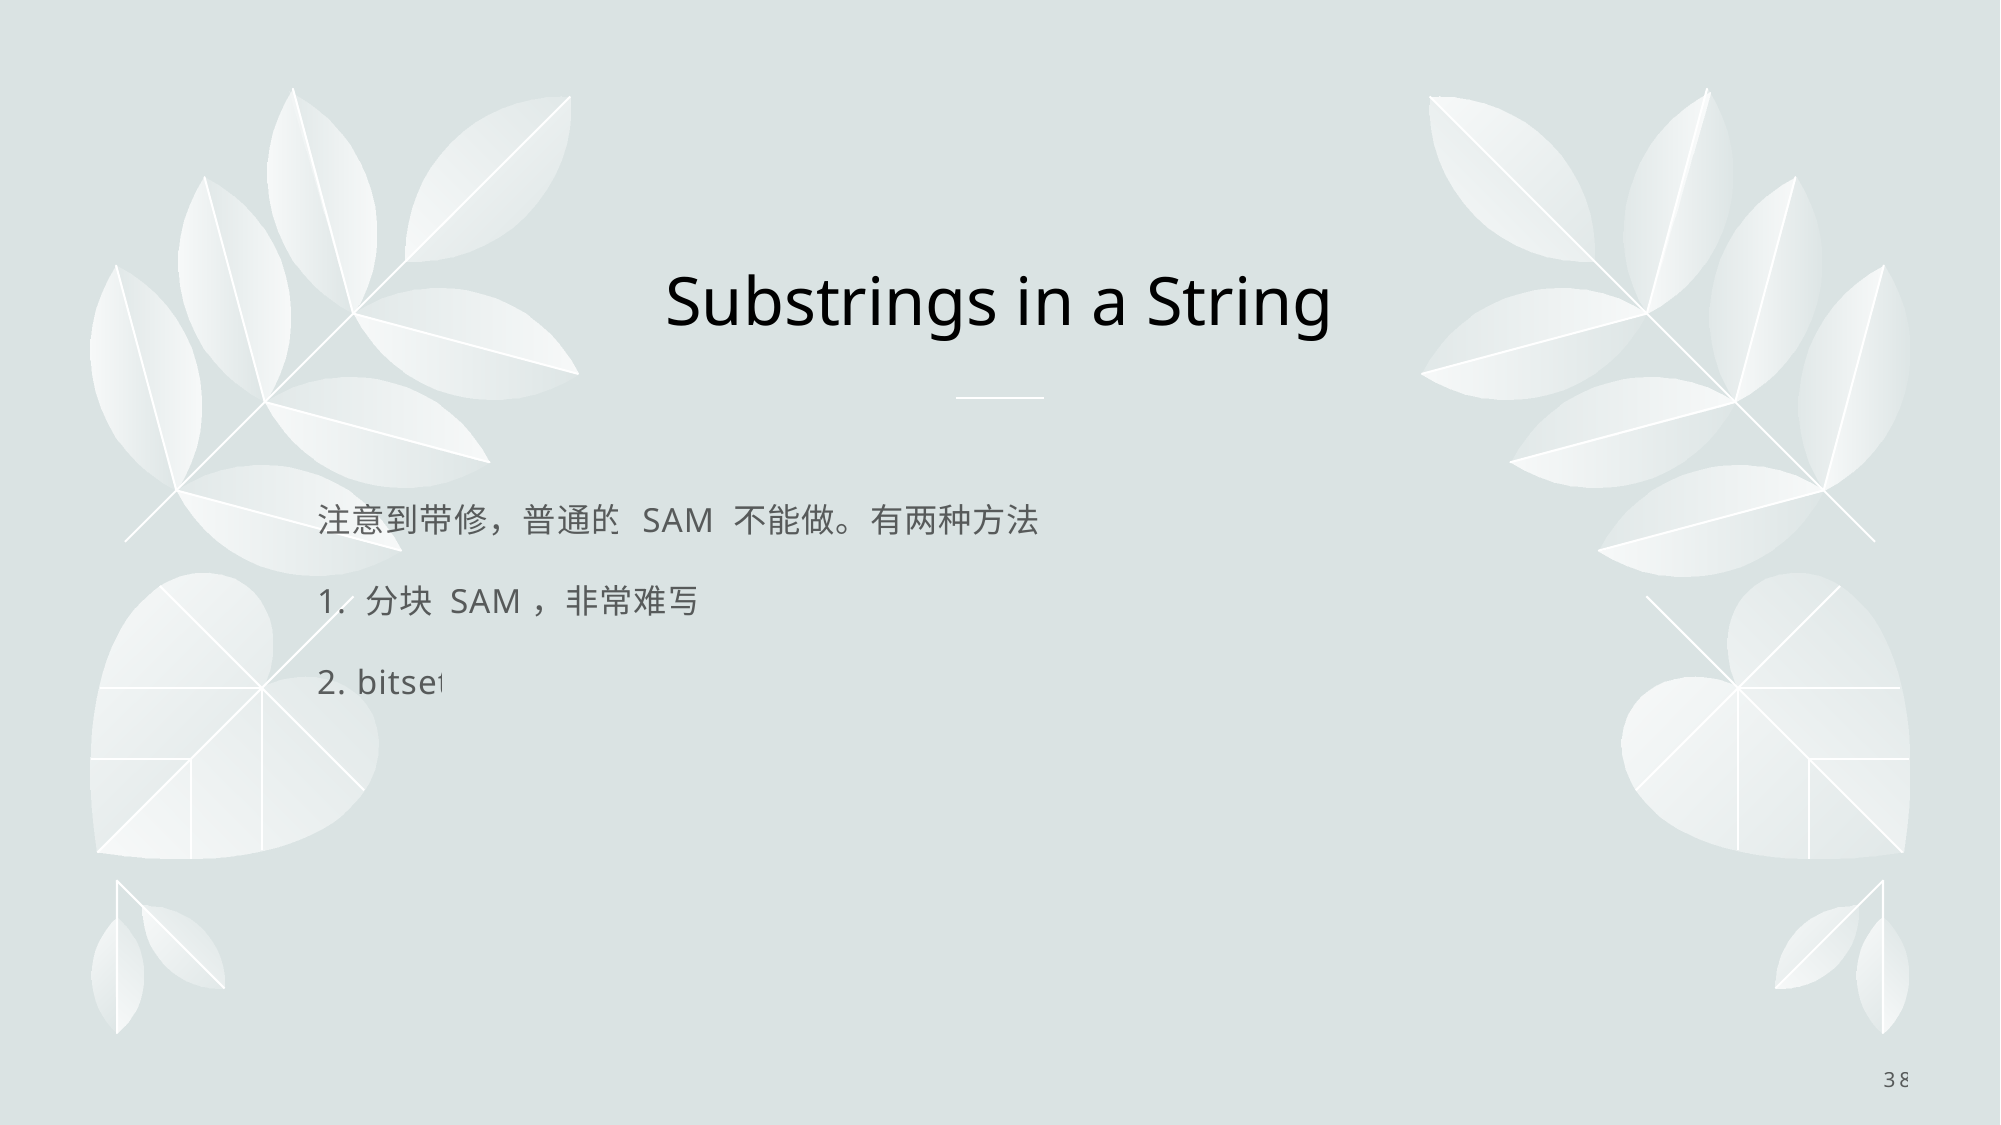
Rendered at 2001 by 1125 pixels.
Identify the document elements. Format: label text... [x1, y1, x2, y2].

slide_number 38 [1637, 1042, 1927, 1119]
list 注意到带修，普通的 SAM 不能做。有两种方法： 1. 分块 SAM，非常难写 2. bitset [152, 471, 1802, 944]
title Substrings in a String [642, 108, 1358, 347]
